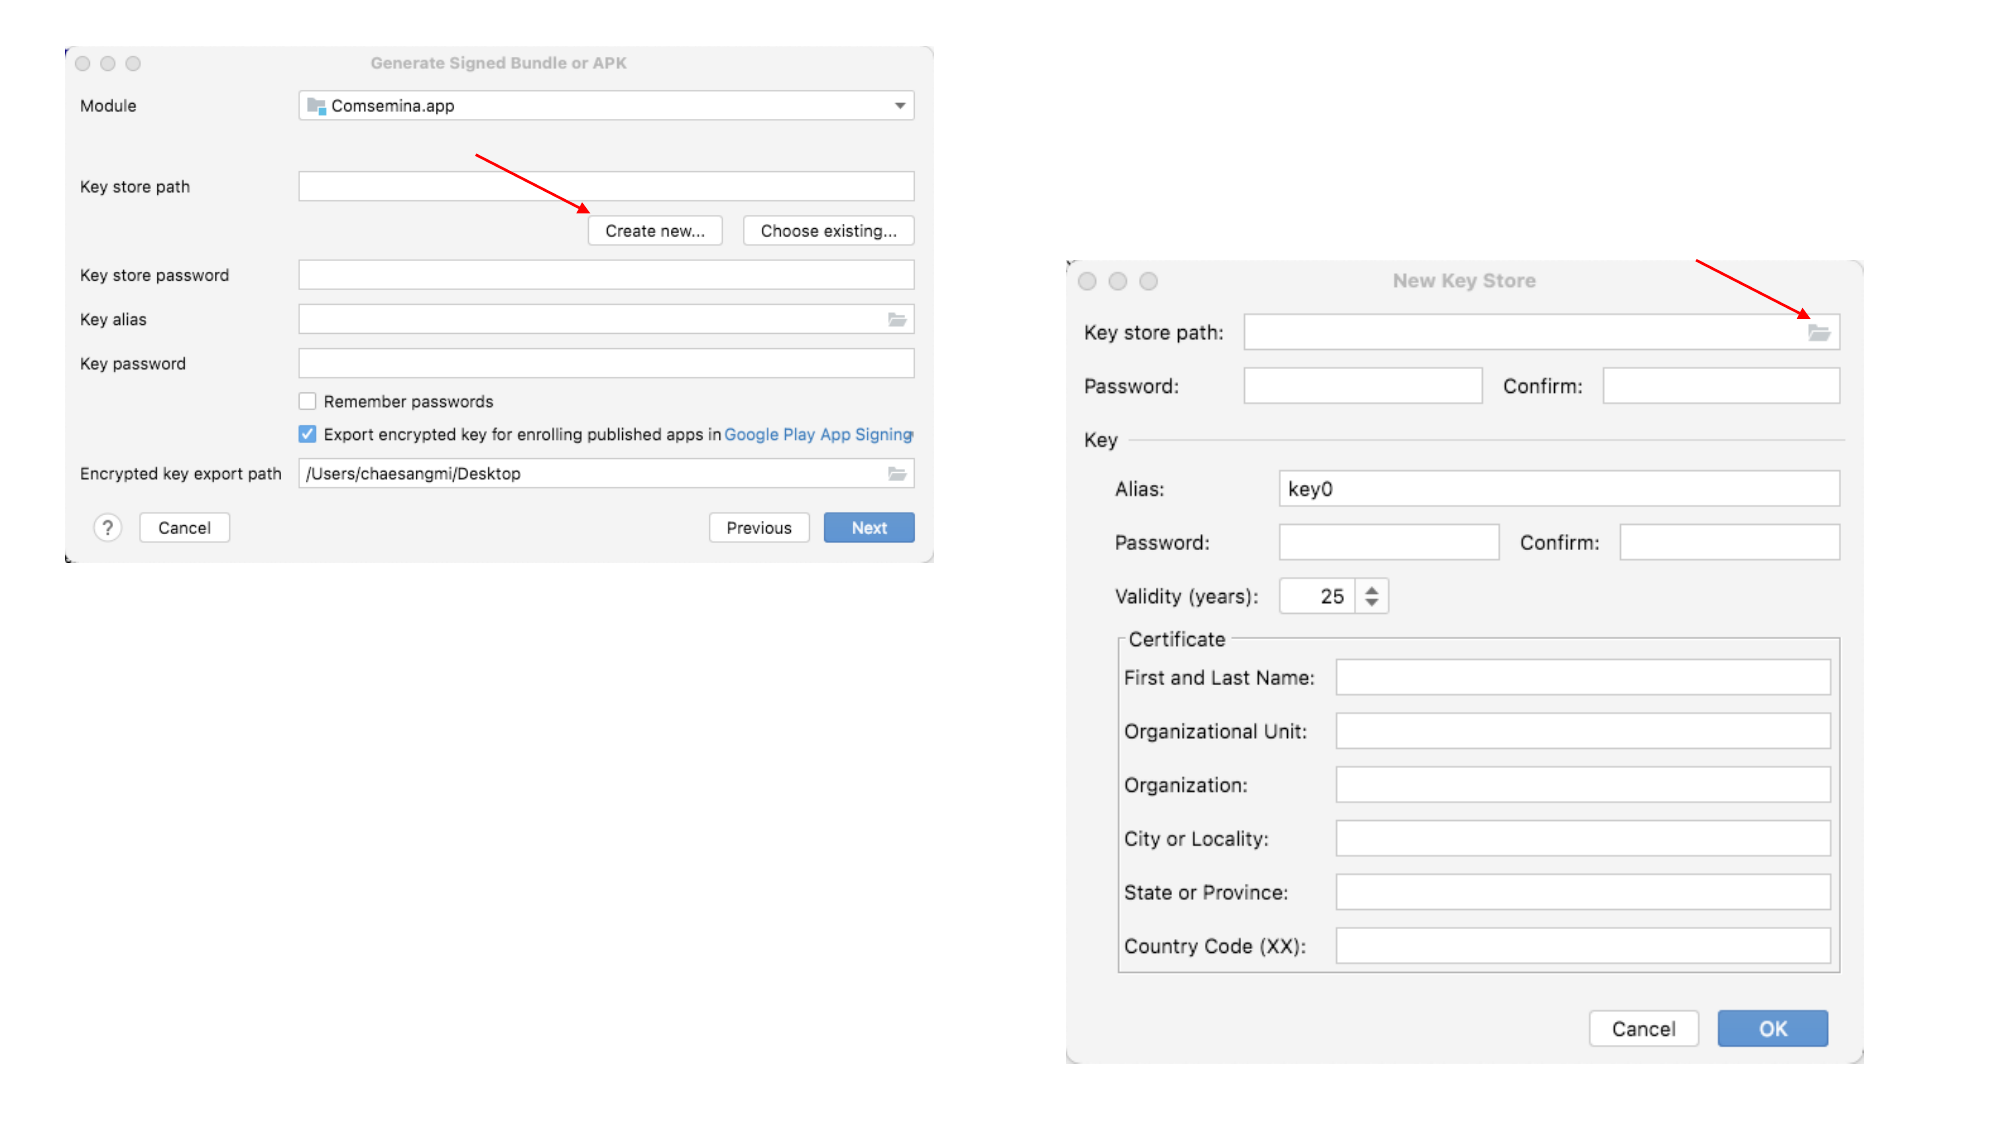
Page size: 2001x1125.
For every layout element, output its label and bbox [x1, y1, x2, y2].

text_box [1696, 260, 1811, 319]
text_box [475, 154, 591, 214]
picture [1066, 260, 1864, 1065]
picture [65, 46, 934, 563]
